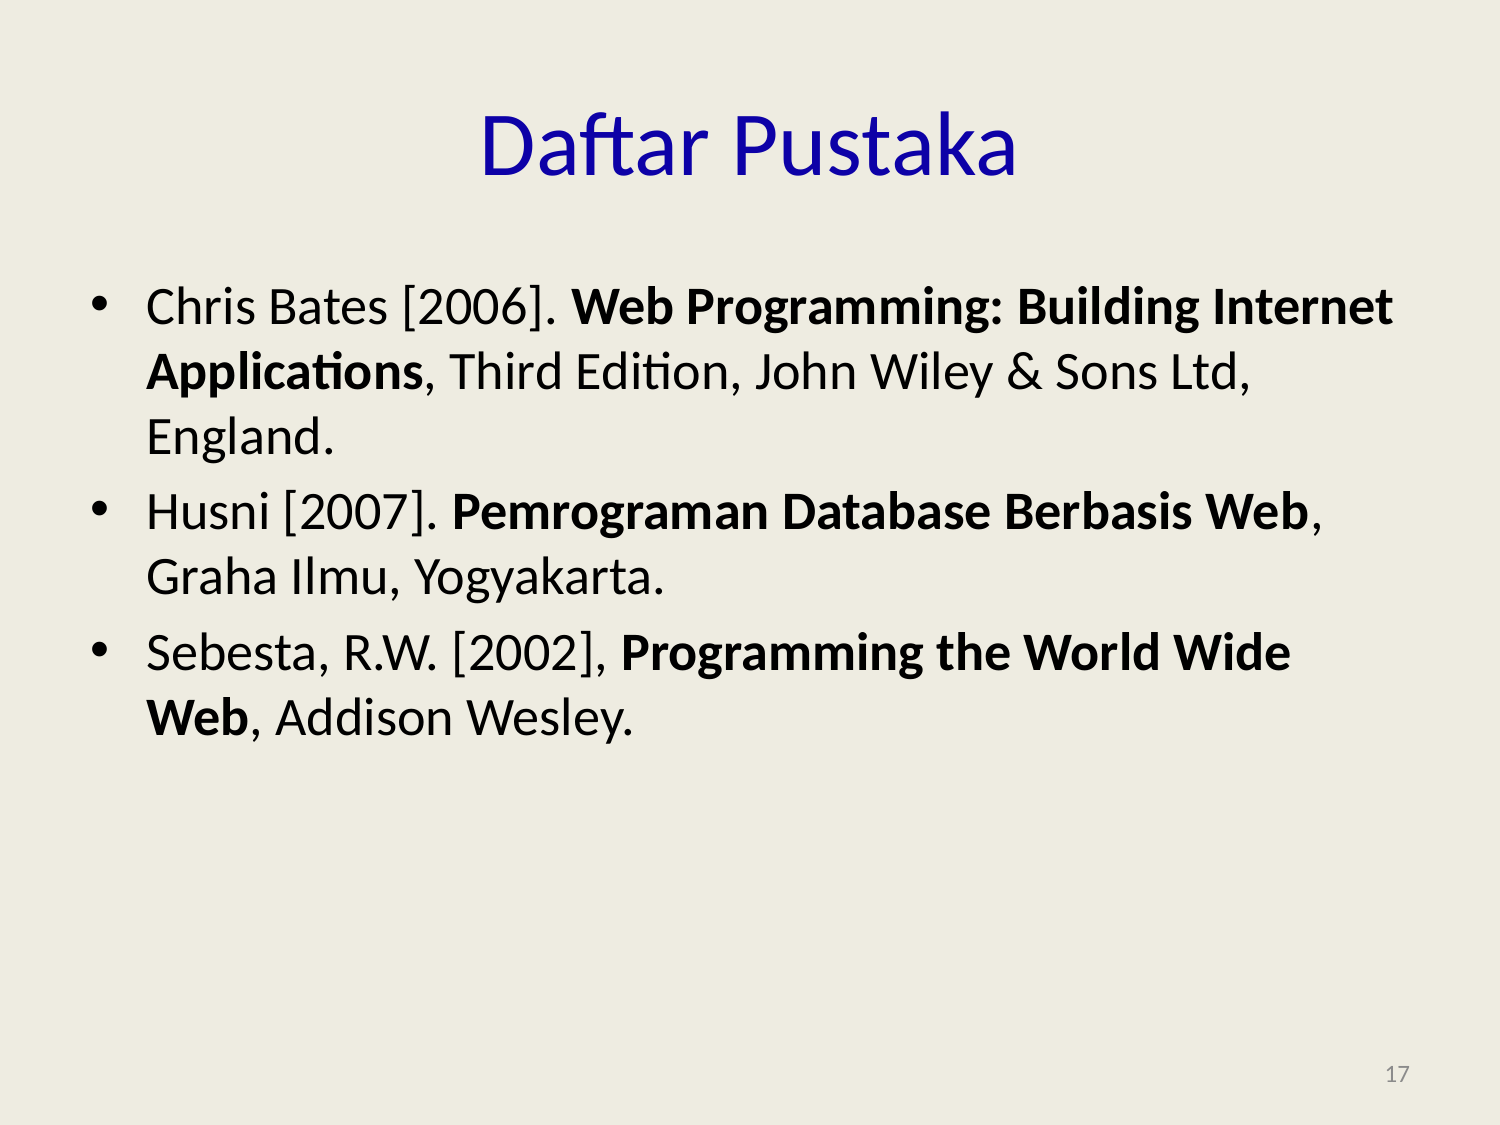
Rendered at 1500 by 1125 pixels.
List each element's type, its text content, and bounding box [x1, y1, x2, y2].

slide_number 17 [1074, 1042, 1425, 1103]
list Chris Bates [2006]. Web Programming: Building Internet Applications, Third Edition, John Wiley & Sons Ltd, England. Husni [2007]. Pemrograman Database Berbasis Web, Graha Ilmu, Yogyakarta. Sebesta, R.W. [2002], Programming the World Wide Web, Addison Wesley. [75, 262, 1425, 1005]
title Daftar Pustaka [75, 45, 1425, 233]
